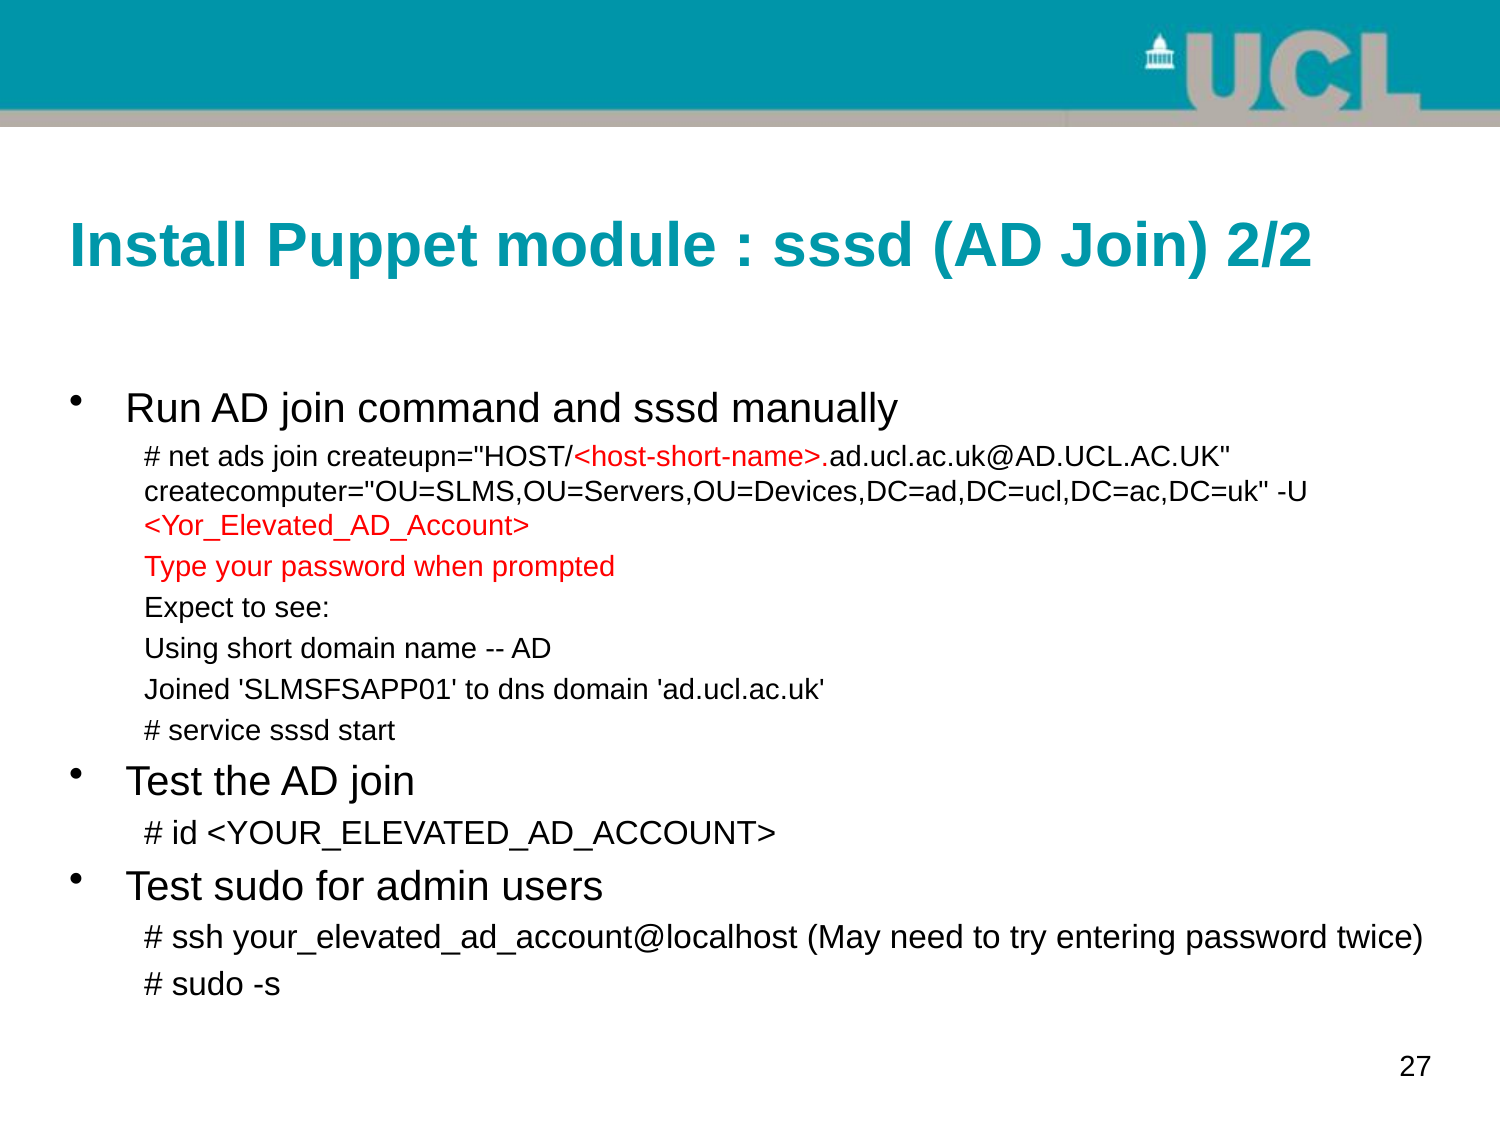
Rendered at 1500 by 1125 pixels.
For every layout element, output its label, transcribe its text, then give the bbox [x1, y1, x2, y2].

slide_number 27 [1281, 1039, 1447, 1118]
picture [0, 0, 1500, 127]
title Install Puppet module : sssd (AD Join) 2/2 [54, 196, 1447, 315]
list Run AD join command and sssd manually # net ads join createupn="HOST/<host-short-name>.ad.ucl.ac.uk@AD.UCL.AC.UK" createcomputer="OU=SLMS,OU=Servers,OU=Devices,DC=ad,DC=ucl,DC=ac,DC=uk" -U <Yor_Elevated_AD_Account> Type your password when prompted Expect to see: Using short domain name -- AD Joined 'SLMSFSAPP01' to dns domain 'ad.ucl.ac.uk' # service sssd start Test the AD join # id <YOUR_ELEVATED_AD_ACCOUNT> Test sudo for admin users # ssh your_elevated_ad_account@localhost (May need to try entering password twice) # sudo -s [54, 373, 1447, 1012]
